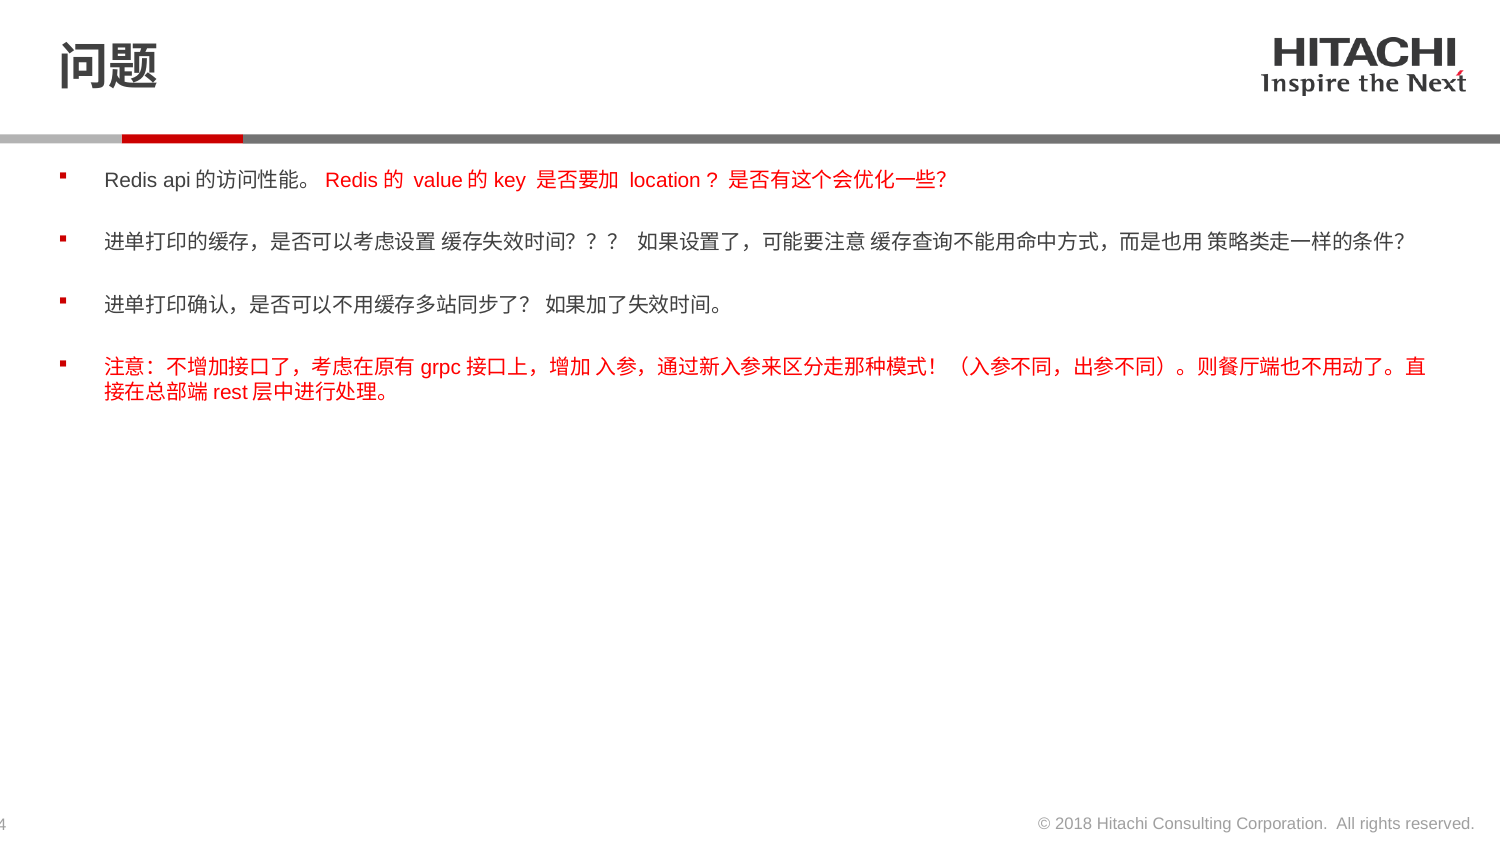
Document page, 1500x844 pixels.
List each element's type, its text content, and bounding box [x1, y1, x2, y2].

title 问题 [43, 8, 1200, 129]
picture [1261, 37, 1466, 96]
list Redis api的访问性能。Redis的 value的key 是否要加 location ? 是否有这个会优化一些？ 进单打印的缓存，是否可以考虑设置 缓存失效时间？？？ 如果设置了，可能要注意 缓存查询不能用命中方式，而是也用 策略类走一样的条件？ 进单打印确认，是否可以不用缓存多站同步了？ 如果加了失效时间。 注意：不增加接口了，考虑在原有grpc接口上，增加 入参，通过新入参来区分走那种模式！（入参不同，出参不同）。则餐厅端也不用动了。直接在总部端rest层中进行处理。 [43, 158, 1452, 414]
